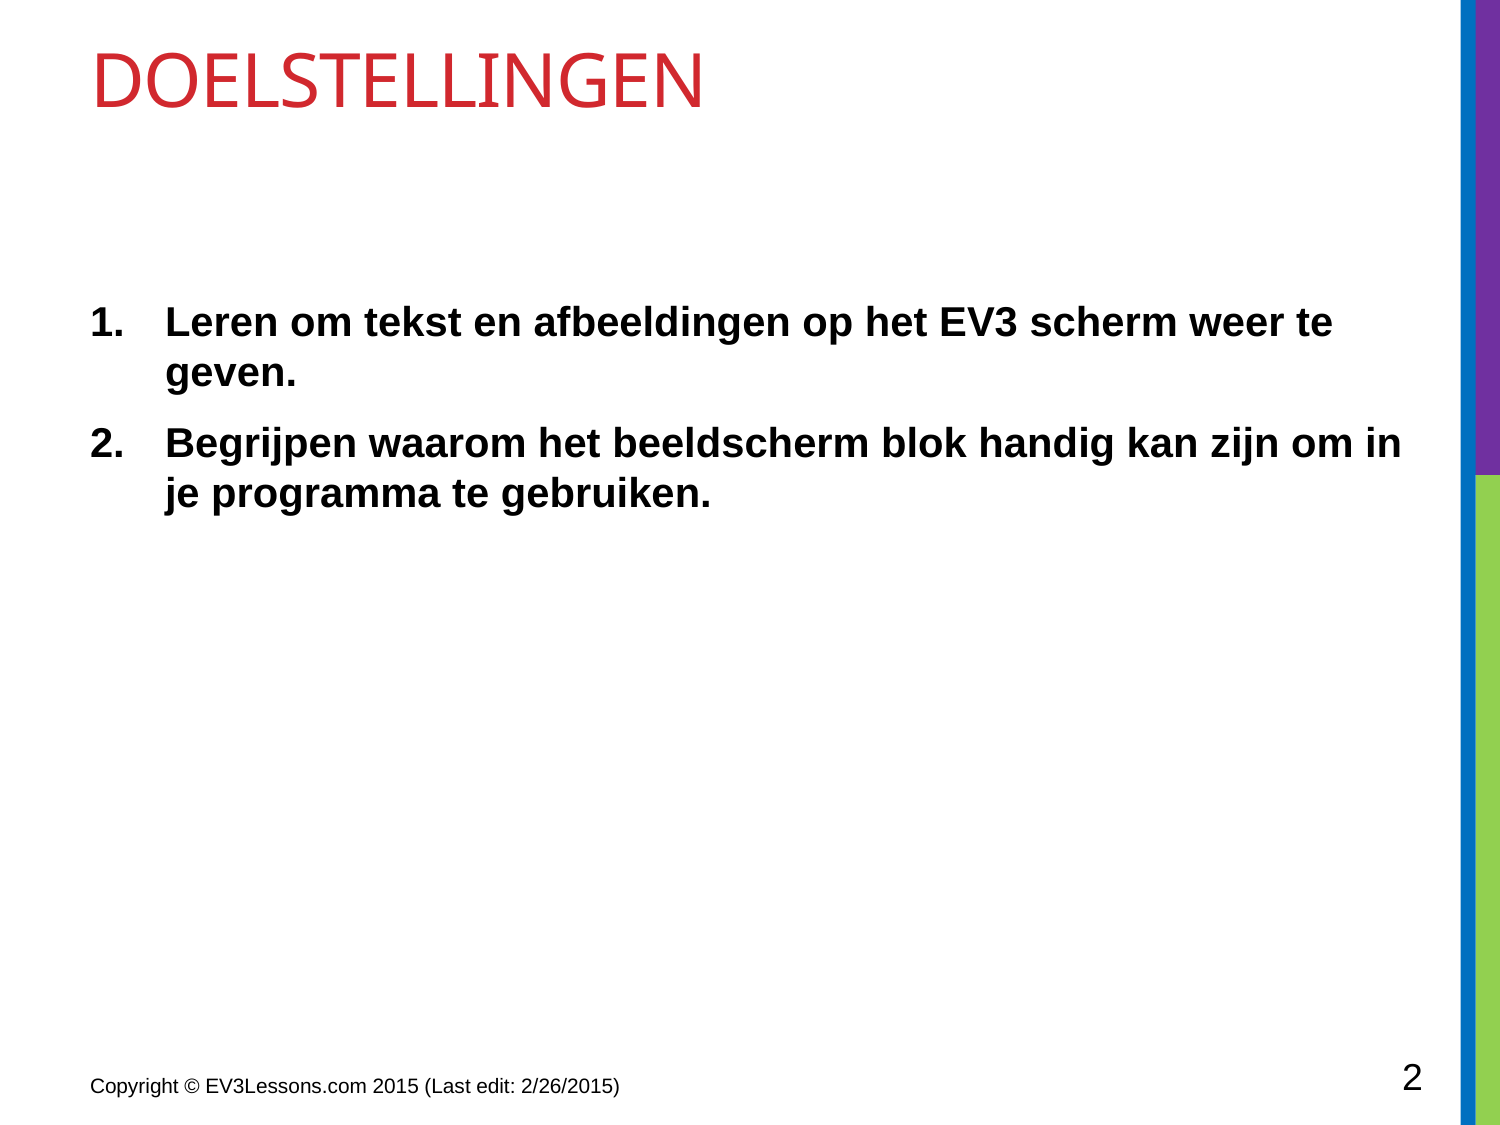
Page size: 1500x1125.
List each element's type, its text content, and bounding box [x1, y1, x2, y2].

slide_number 2 [1387, 1045, 1491, 1106]
list Leren om tekst en afbeeldingen op het EV3 scherm weer te geven. Begrijpen waarom het beeldscherm blok handig kan zijn om in je programma te gebruiken. [75, 287, 1428, 1005]
title Doelstellingen [75, 25, 1428, 250]
footer Copyright © EV3Lessons.com 2015 (Last edit: 2/26/2015) [75, 1065, 638, 1112]
